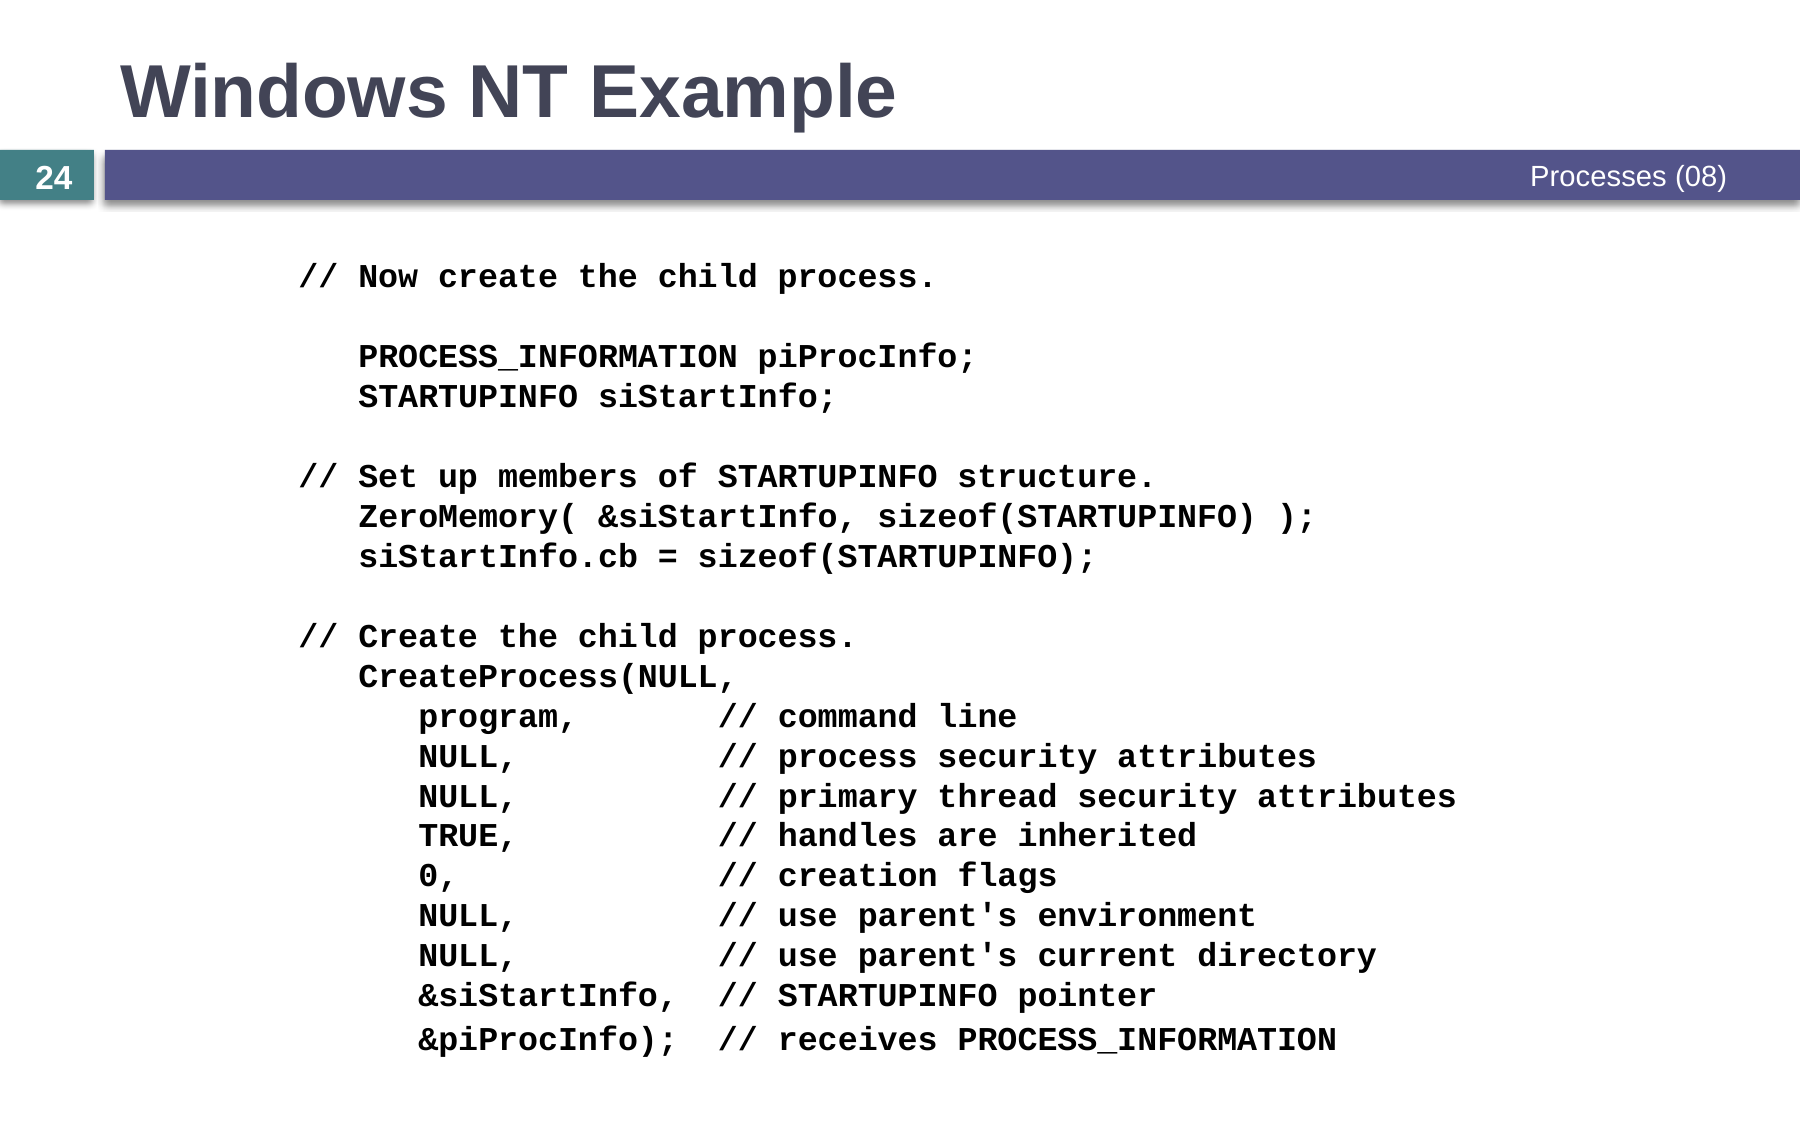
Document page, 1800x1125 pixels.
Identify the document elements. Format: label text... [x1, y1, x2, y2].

text_box // Now create the child process. PROCESS_INFORMATION piProcInfo; STARTUPINFO siStartInfo; // Set up members of STARTUPINFO structure. ZeroMemory( &siStartInfo, sizeof(STARTUPINFO) ); siStartInfo.cb = sizeof(STARTUPINFO); // Create the child process. CreateProcess(NULL, program, // command line NULL, // process security attributes NULL, // primary thread security attributes TRUE, // handles are inherited 0, // creation flags NULL, // use parent's environment NULL, // use parent's current directory &siStartInfo, // STARTUPINFO pointer &piProcInfo); // receives PROCESS_INFORMATION [283, 247, 1536, 1066]
footer Processes (08) [925, 149, 1743, 199]
slide_number 24 [0, 153, 108, 199]
title Windows NT Example [104, 27, 1743, 148]
